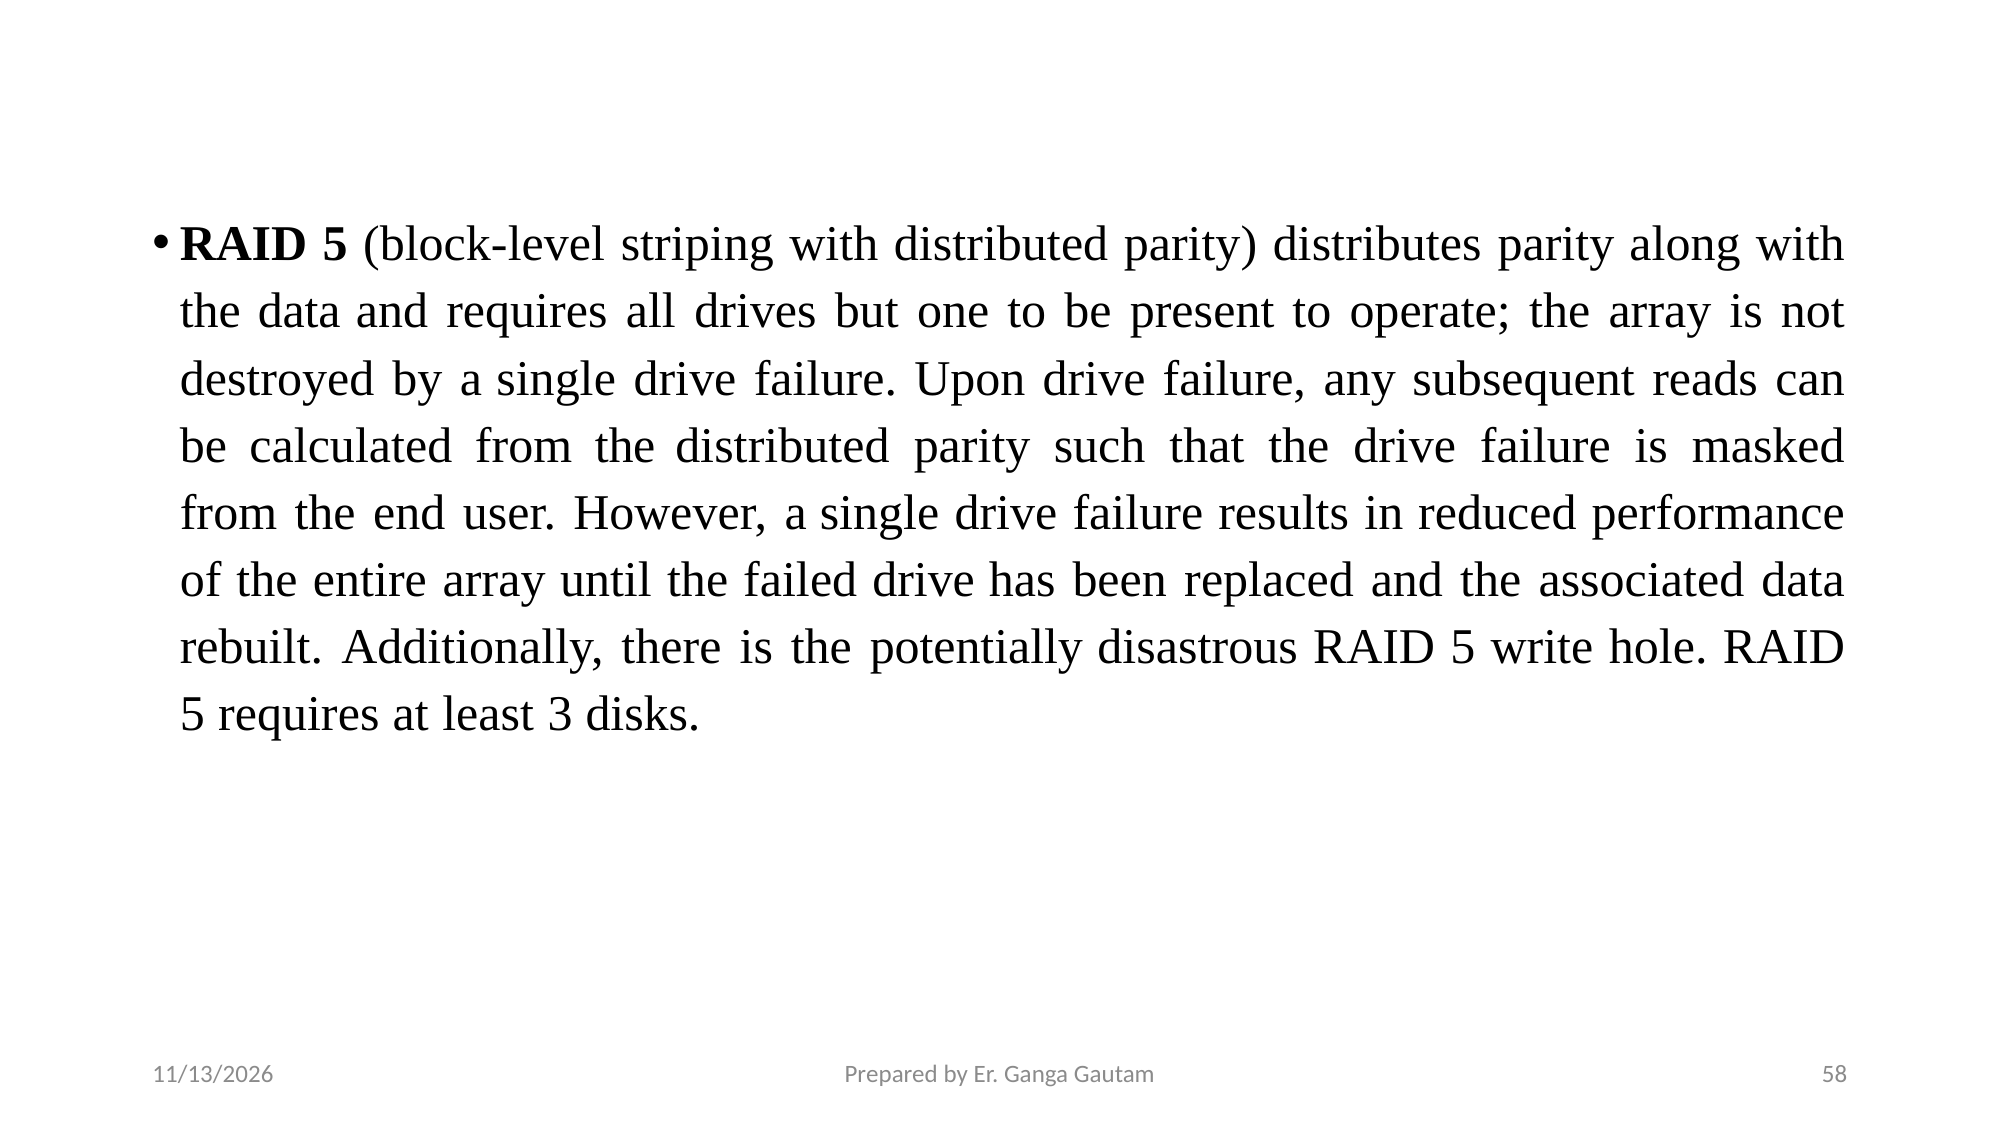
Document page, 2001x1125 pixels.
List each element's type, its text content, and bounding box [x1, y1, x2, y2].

footer Prepared by Er. Ganga Gautam [662, 1042, 1338, 1103]
list RAID 5 (block-level striping with distributed parity) distributes parity along with the data and requires all drives but one to be present to operate; the array is not destroyed by a single drive failure. Upon drive failure, any subsequent reads can be calculated from the distributed parity such that the drive failure is masked from the end user. However, a single drive failure results in reduced performance of the entire array until the failed drive has been replaced and the associated data rebuilt. Additionally, there is the potentially disastrous RAID 5 write hole. RAID 5 requires at least 3 disks. [137, 196, 1863, 1014]
slide_number 58 [1412, 1042, 1863, 1103]
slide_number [137, 1042, 588, 1103]
